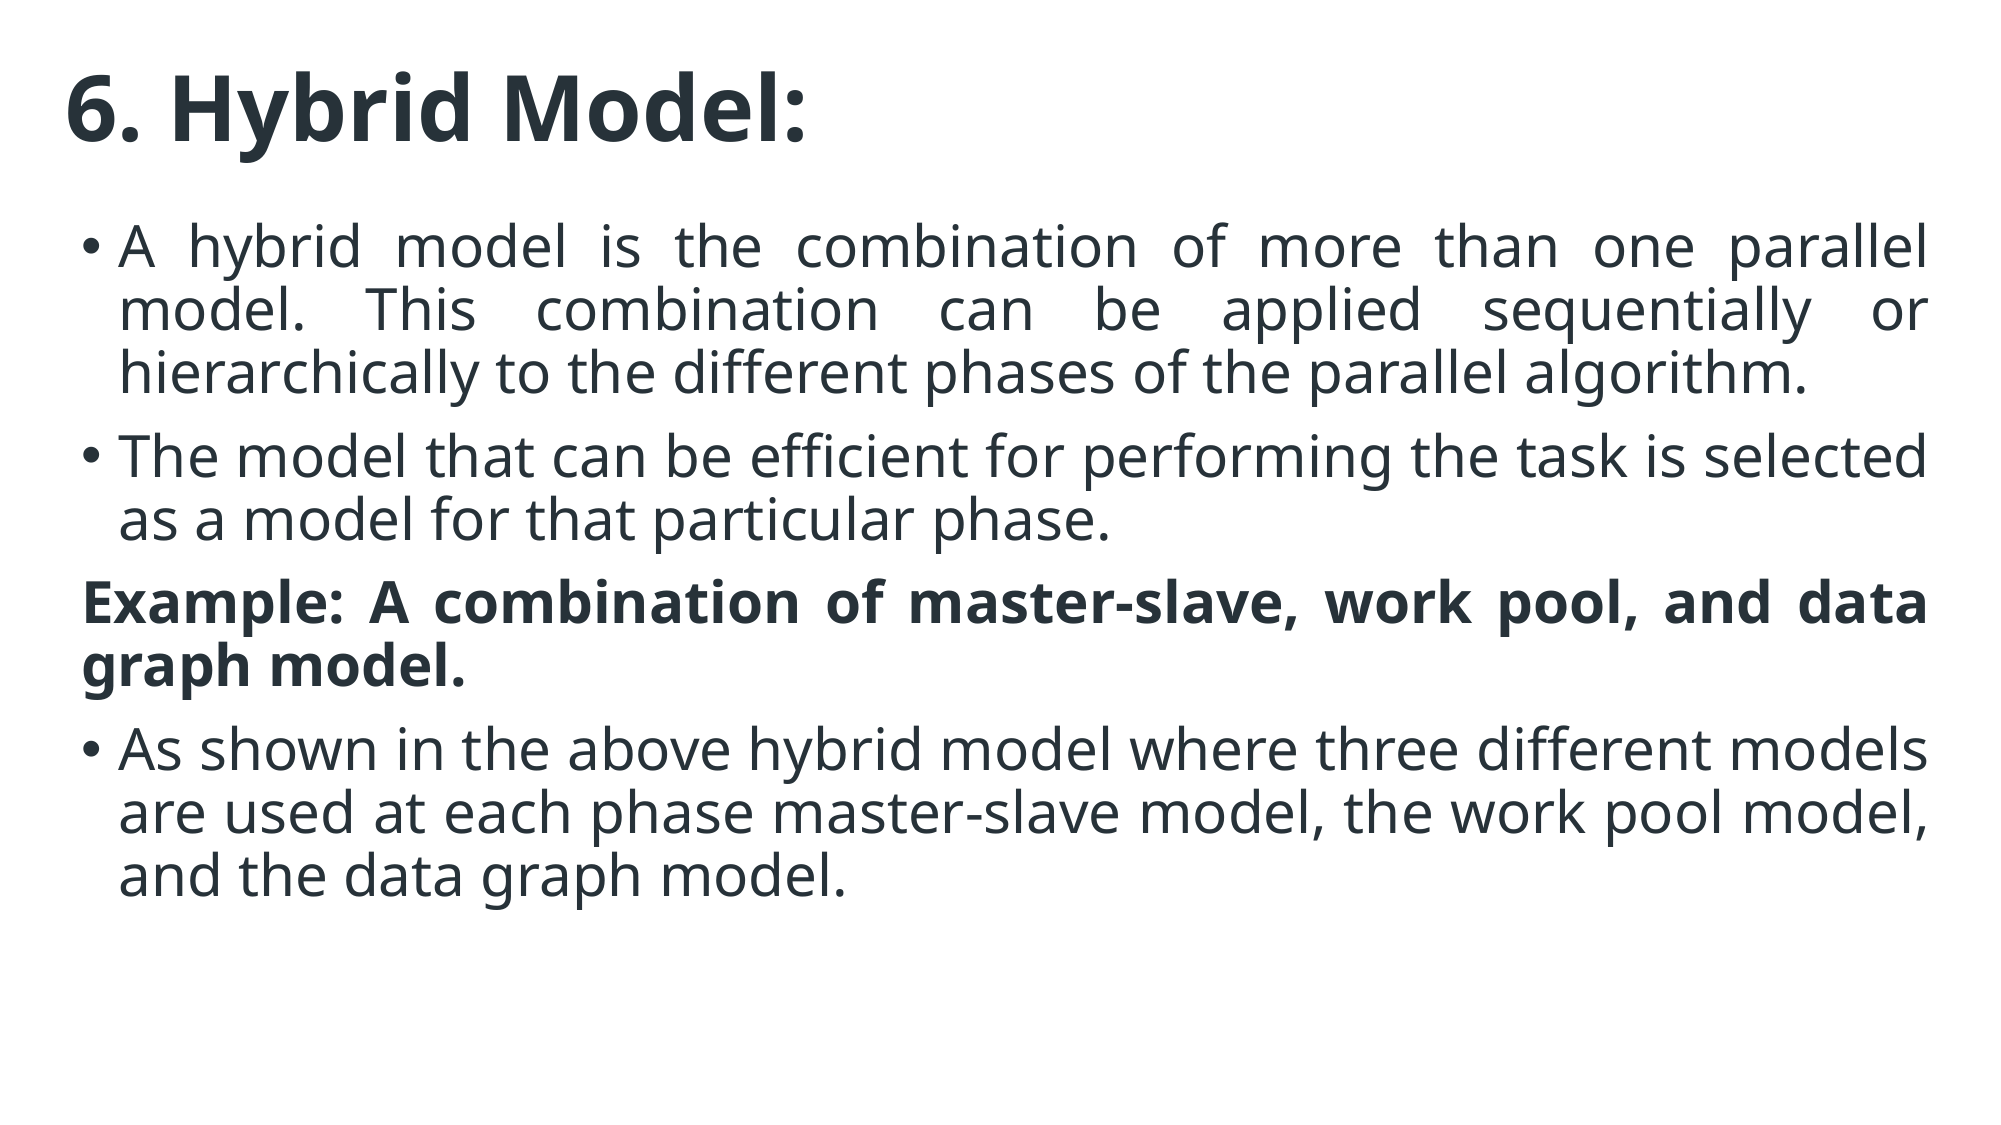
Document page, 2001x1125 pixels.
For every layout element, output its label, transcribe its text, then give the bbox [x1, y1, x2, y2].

title 6. Hybrid Model: [50, 36, 1776, 187]
list A hybrid model is the combination of more than one parallel model. This combination can be applied sequentially or hierarchically to the different phases of the parallel algorithm. The model that can be efficient for performing the task is selected as a model for that particular phase. Example: A combination of master-slave, work pool, and data graph model. As shown in the above hybrid model where three different models are used at each phase master-slave model, the work pool model, and the data graph model. [66, 209, 1946, 1054]
